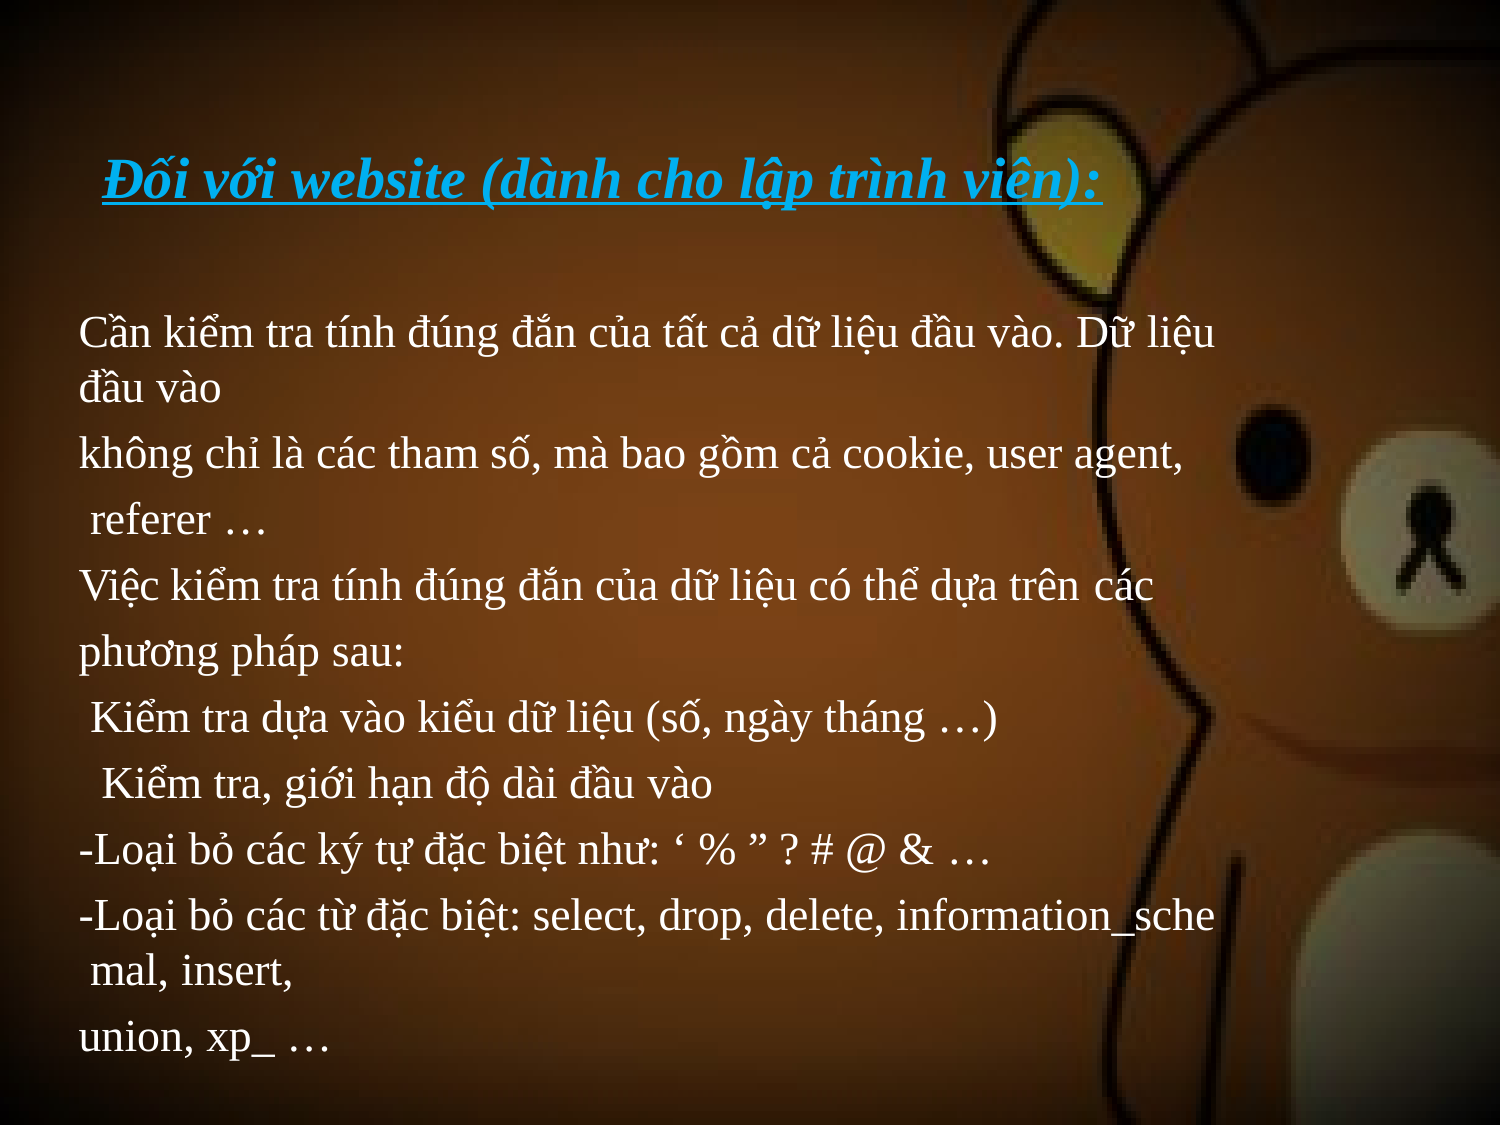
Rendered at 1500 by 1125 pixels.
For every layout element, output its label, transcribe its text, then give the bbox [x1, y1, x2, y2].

text_box Cần kiểm tra tính đúng đắn của tất cả dữ liệu đầu vào. Dữ liệu đầu vào không chỉ là các tham số, mà bao gồm cả cookie, user agent, referer … Việc kiểm tra tính đúng đắn của dữ liệu có thể dựa trên các phương pháp sau: Kiểm tra dựa vào kiểu dữ liệu (số, ngày tháng …) Kiểm tra, giới hạn độ dài đầu vào -Loại bỏ các ký tự đặc biệt như: ‘ % ” ? # @ & … -Loại bỏ các từ đặc biệt: select, drop, delete, information_sche mal, insert, union, xp_ … [76, 299, 1225, 1061]
title Đối với website (dành cho lập trình viên): [99, 78, 1222, 269]
picture [0, 0, 1500, 1125]
